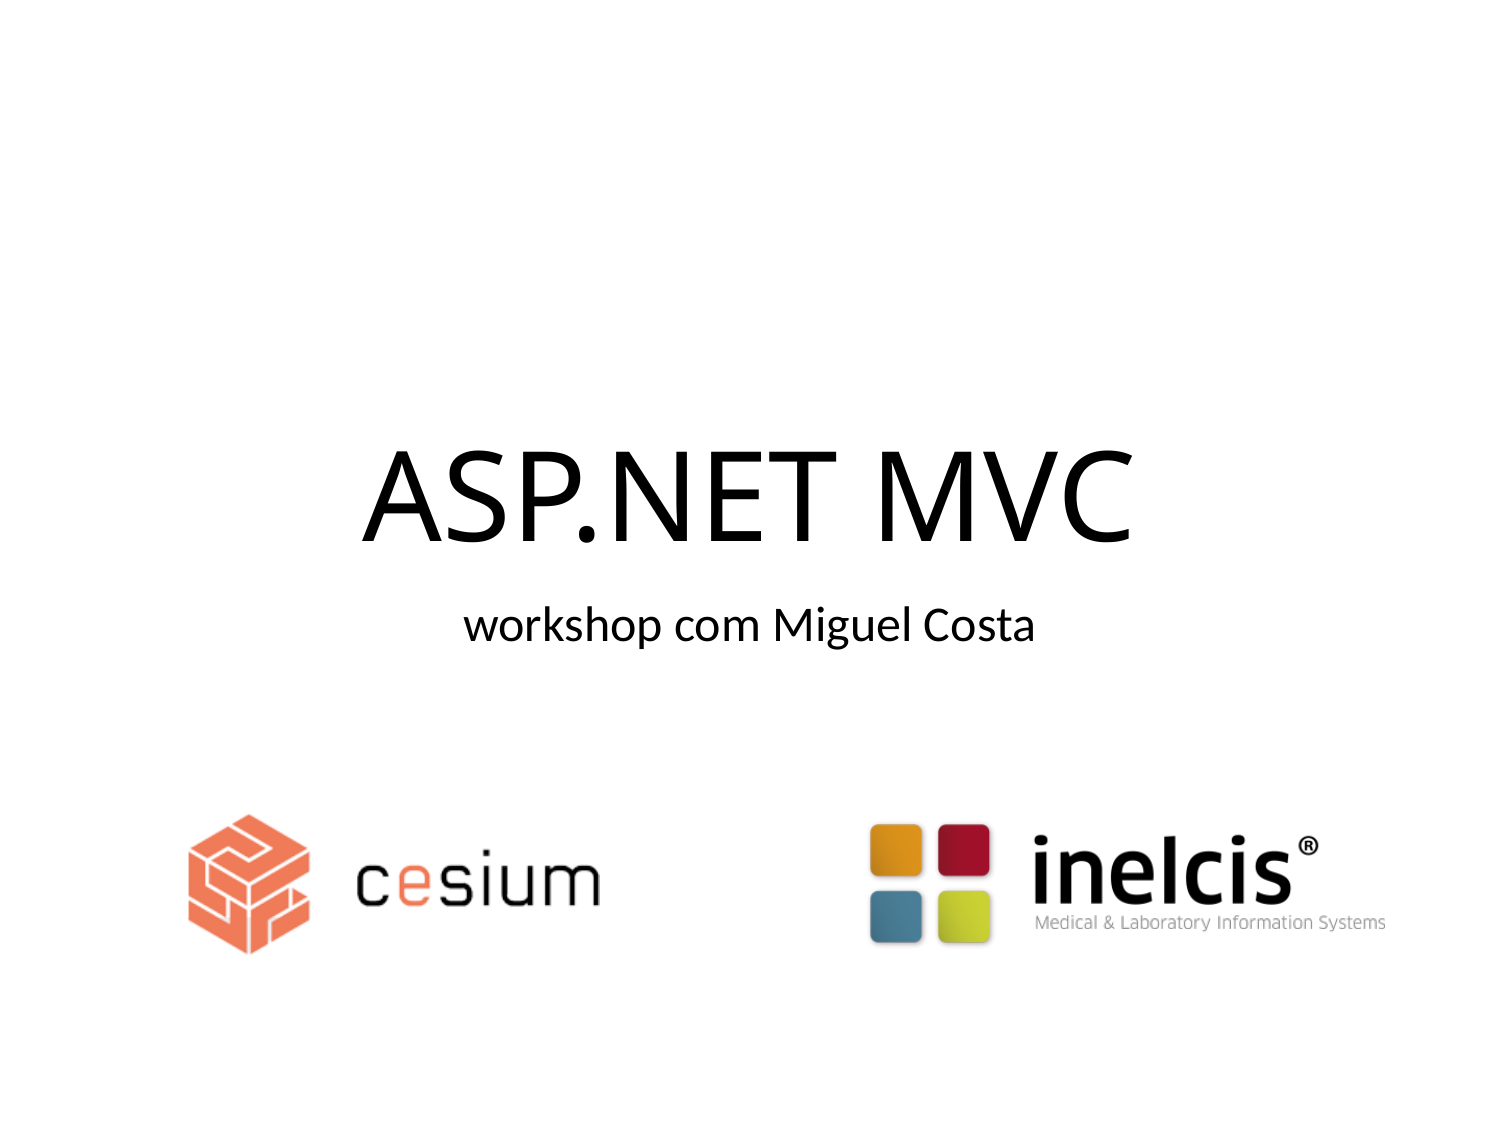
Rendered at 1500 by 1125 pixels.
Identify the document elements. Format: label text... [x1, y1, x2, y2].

picture [864, 818, 1385, 952]
title ASP.NET MVC [187, 184, 1313, 576]
subtitle workshop com Miguel Costa [187, 590, 1313, 863]
picture [187, 814, 600, 956]
